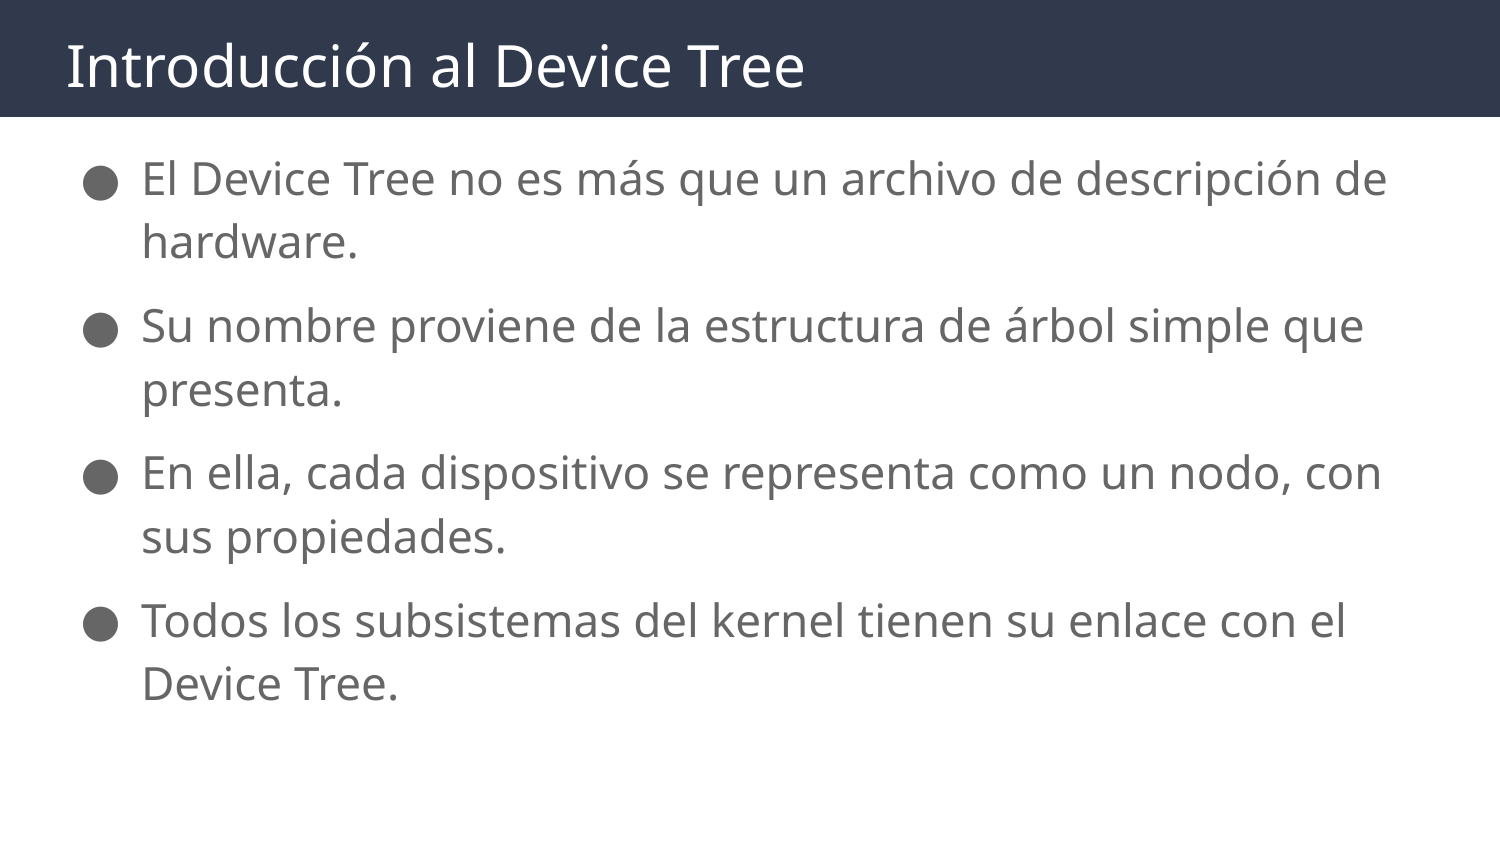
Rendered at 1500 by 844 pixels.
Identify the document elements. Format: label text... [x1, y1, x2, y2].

title Introducción al Device Tree [51, 14, 1449, 117]
list El Device Tree no es más que un archivo de descripción de hardware. Su nombre proviene de la estructura de árbol simple que presenta. En ella, cada dispositivo se representa como un nodo, con sus propiedades. Todos los subsistemas del kernel tienen su enlace con el Device Tree. [51, 126, 1449, 817]
